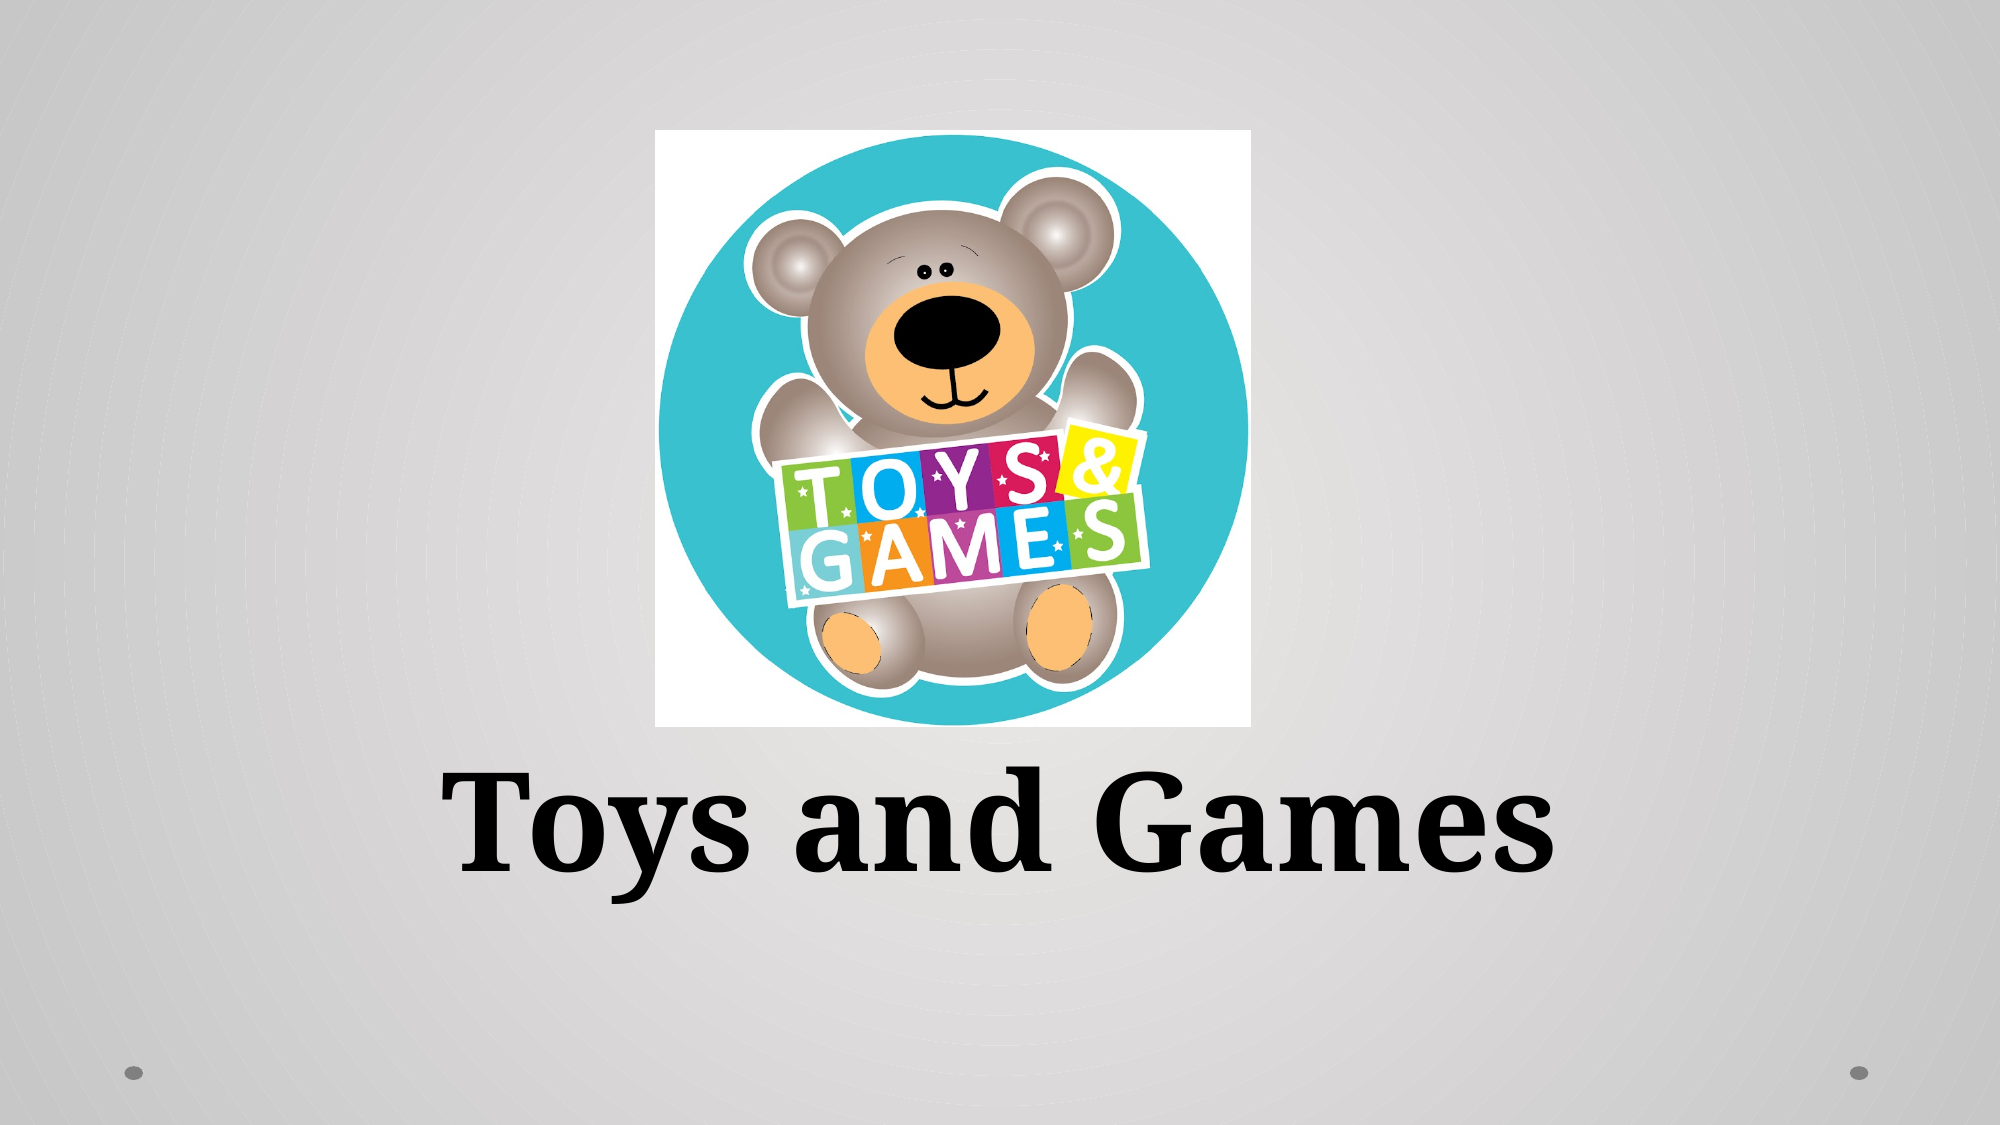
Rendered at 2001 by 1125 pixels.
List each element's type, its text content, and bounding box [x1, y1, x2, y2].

text_box Toys and Games [0, 726, 2000, 1125]
picture [655, 130, 1251, 727]
